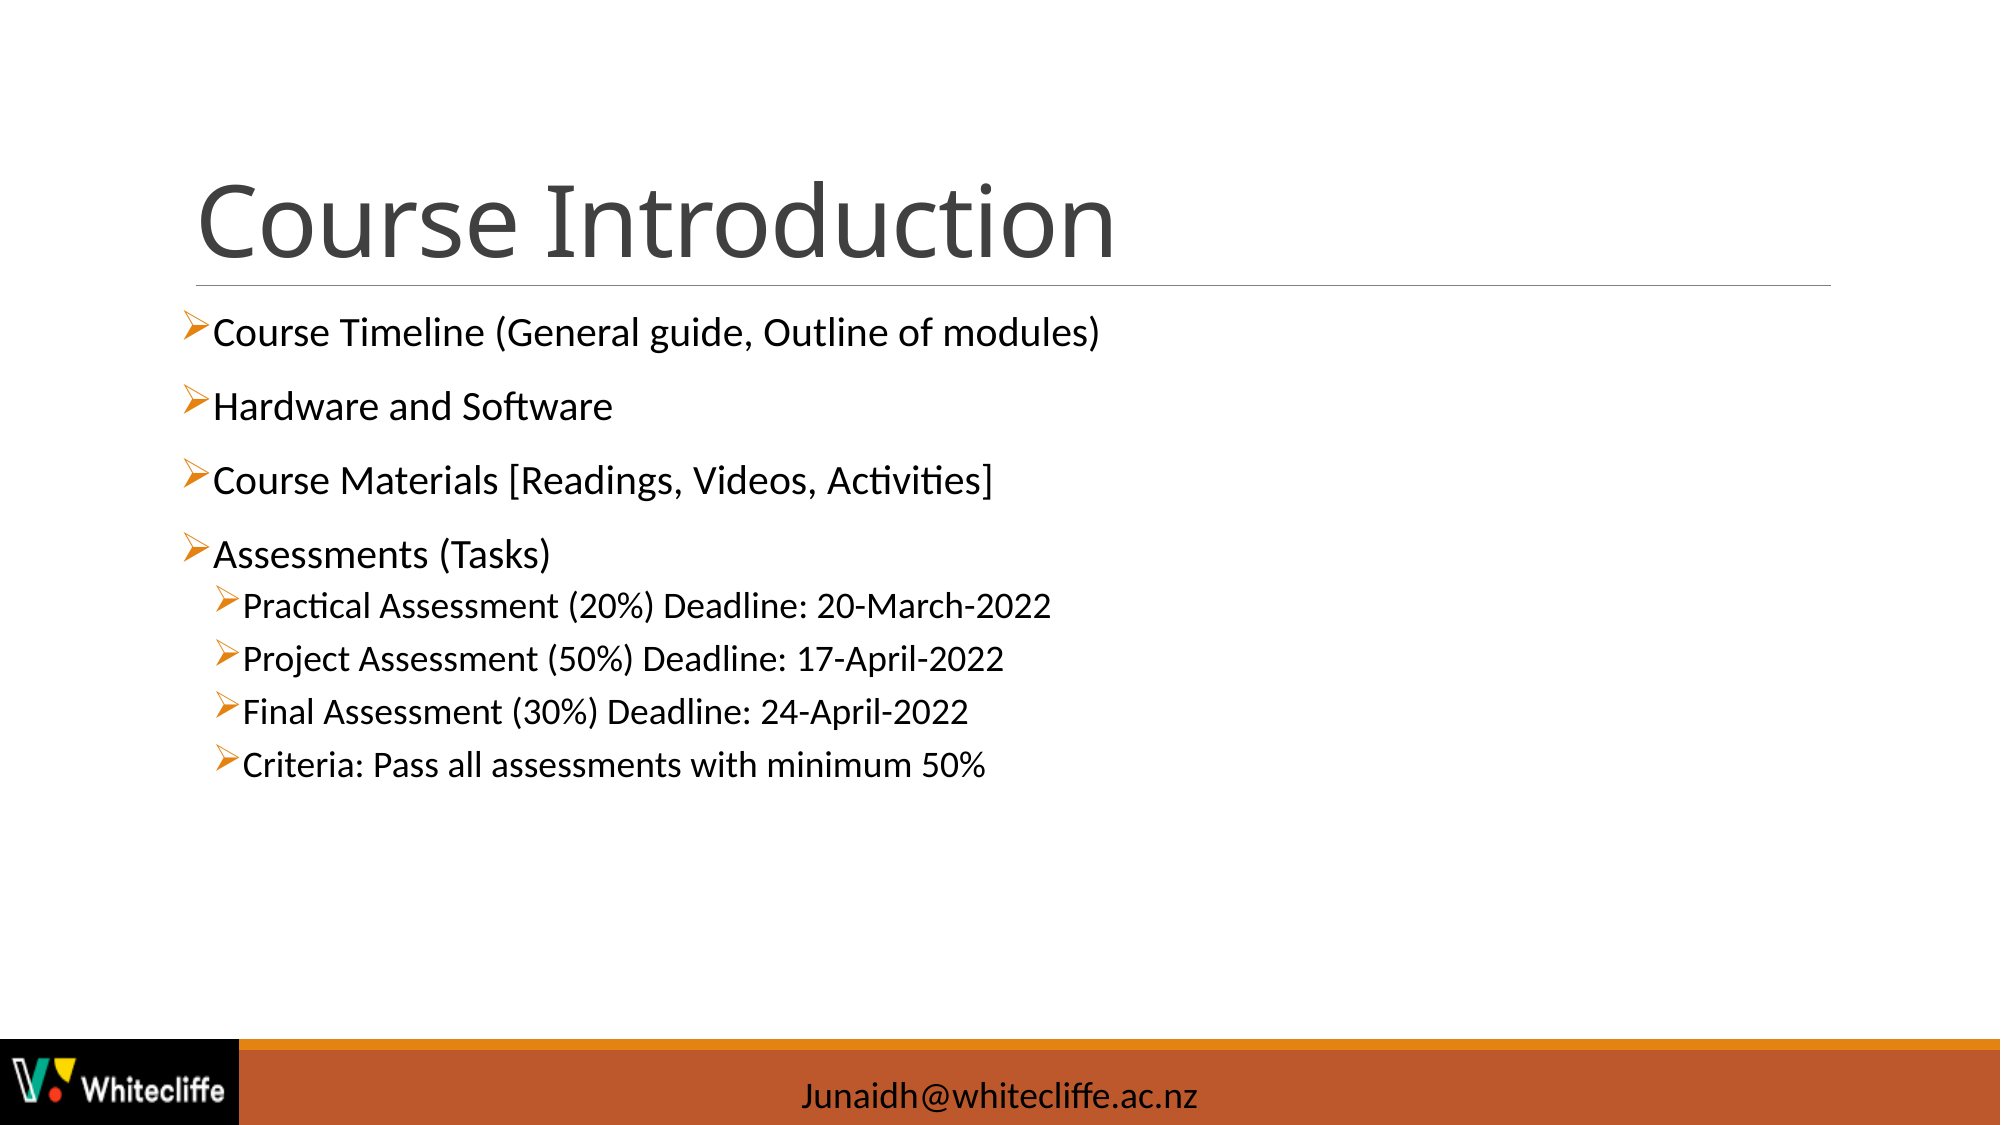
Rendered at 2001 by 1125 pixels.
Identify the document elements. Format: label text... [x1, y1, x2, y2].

list Course Timeline (General guide, Outline of modules) Hardware and Software Course Materials [Readings, Videos, Activities] Assessments (Tasks) Practical Assessment (20%) Deadline: 20-March-2022 Project Assessment (50%) Deadline: 17-April-2022 Final Assessment (30%) Deadline: 24-April-2022 Criteria: Pass all assessments with minimum 50% [180, 302, 1830, 963]
title Course Introduction [180, 47, 1830, 285]
picture [0, 1039, 240, 1125]
text_box Junaidh@whitecliffe.ac.nz [786, 1063, 1214, 1124]
